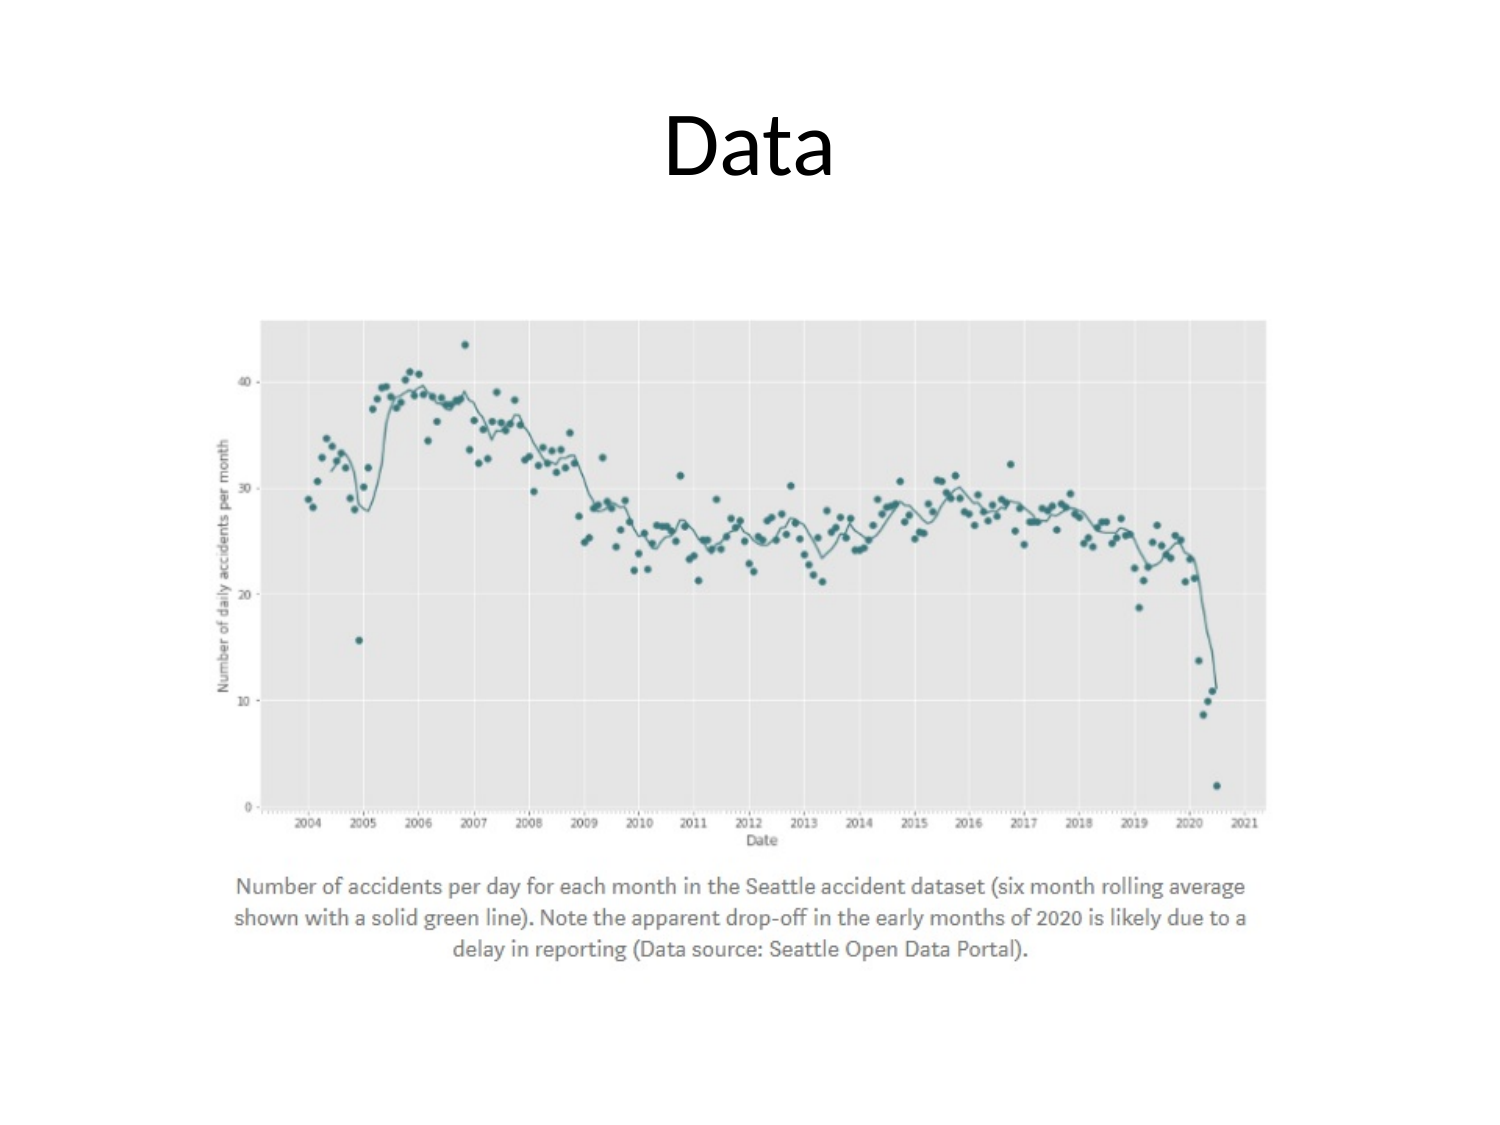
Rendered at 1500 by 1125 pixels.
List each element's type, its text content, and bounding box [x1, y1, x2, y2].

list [184, 282, 1316, 985]
title Data [75, 45, 1425, 233]
